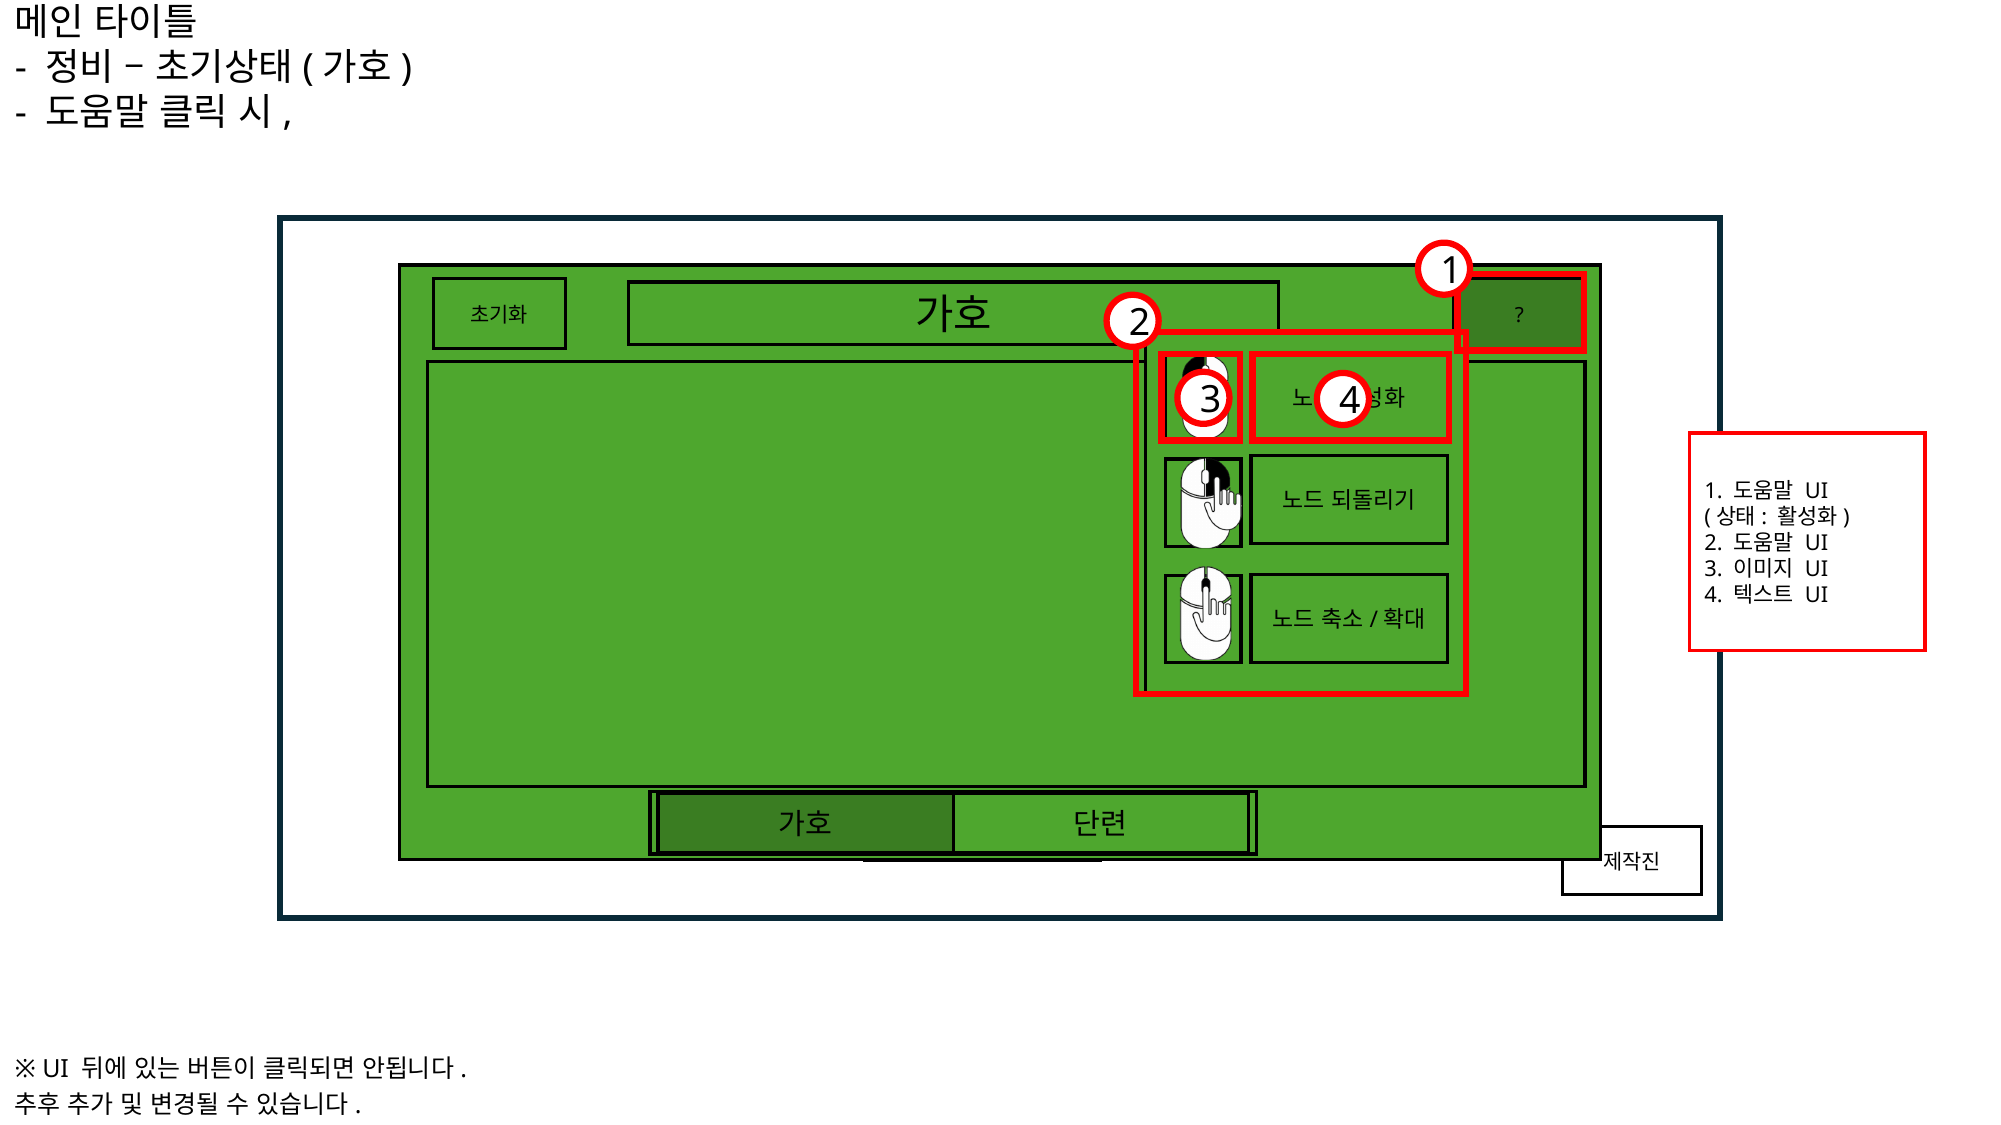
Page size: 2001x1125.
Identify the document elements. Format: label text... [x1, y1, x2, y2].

text_box [1135, 330, 1468, 695]
text_box 단련 [952, 792, 1250, 854]
text_box 가호 [648, 790, 1258, 856]
picture [1168, 337, 1249, 664]
text_box 1. 도움말 UI (상태: 활성화) 2. 도움말 UI 3. 이미지 UI 4. 텍스트 UI [1688, 431, 1927, 652]
text_box 2 [1105, 293, 1161, 349]
text_box 1 [1416, 241, 1472, 297]
text_box [1251, 352, 1451, 442]
text_box 4 [1315, 371, 1371, 427]
text_box [1160, 352, 1176, 442]
text_box [1234, 352, 1242, 438]
text_box 초기화 [432, 277, 567, 350]
text_box 추후 추가 및 변경될 수 있습니다. [0, 1087, 639, 1123]
text_box ㅁ [278, 216, 1721, 919]
text_box 가호 [627, 280, 1280, 346]
text_box [398, 263, 1602, 861]
text_box ? [1452, 295, 1456, 330]
text_box 제작진 [1561, 825, 1703, 896]
text_box [1456, 272, 1586, 352]
text_box 메인 타이틀 - 정비 – 초기상태(가호) - 도움말 클릭 시, [0, 0, 540, 133]
text_box [426, 360, 1587, 788]
text_box 가호 [656, 792, 952, 854]
text_box ※ UI 뒤에 있는 버튼이 클릭되면 안됩니다. [0, 1047, 639, 1087]
